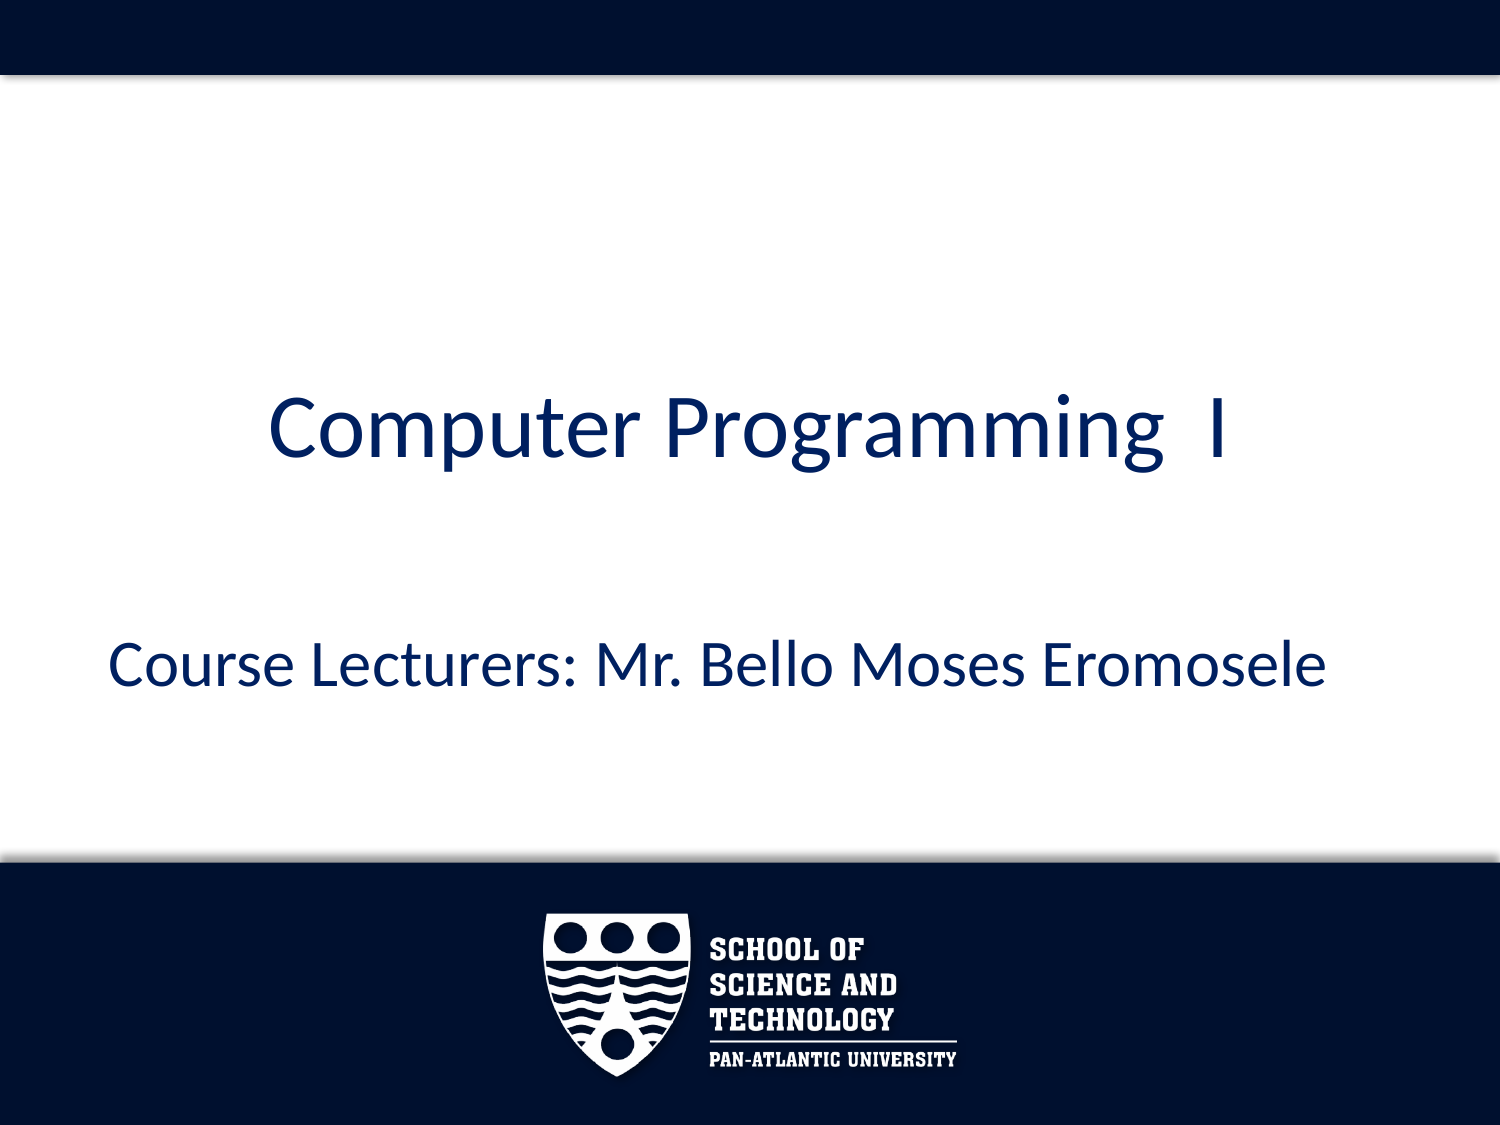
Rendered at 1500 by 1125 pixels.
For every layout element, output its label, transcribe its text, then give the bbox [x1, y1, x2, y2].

subtitle Course Lecturers: Mr. Bello Moses Eromosele [62, 612, 1375, 812]
picture [543, 913, 957, 1077]
title Computer Programming I [112, 299, 1388, 542]
